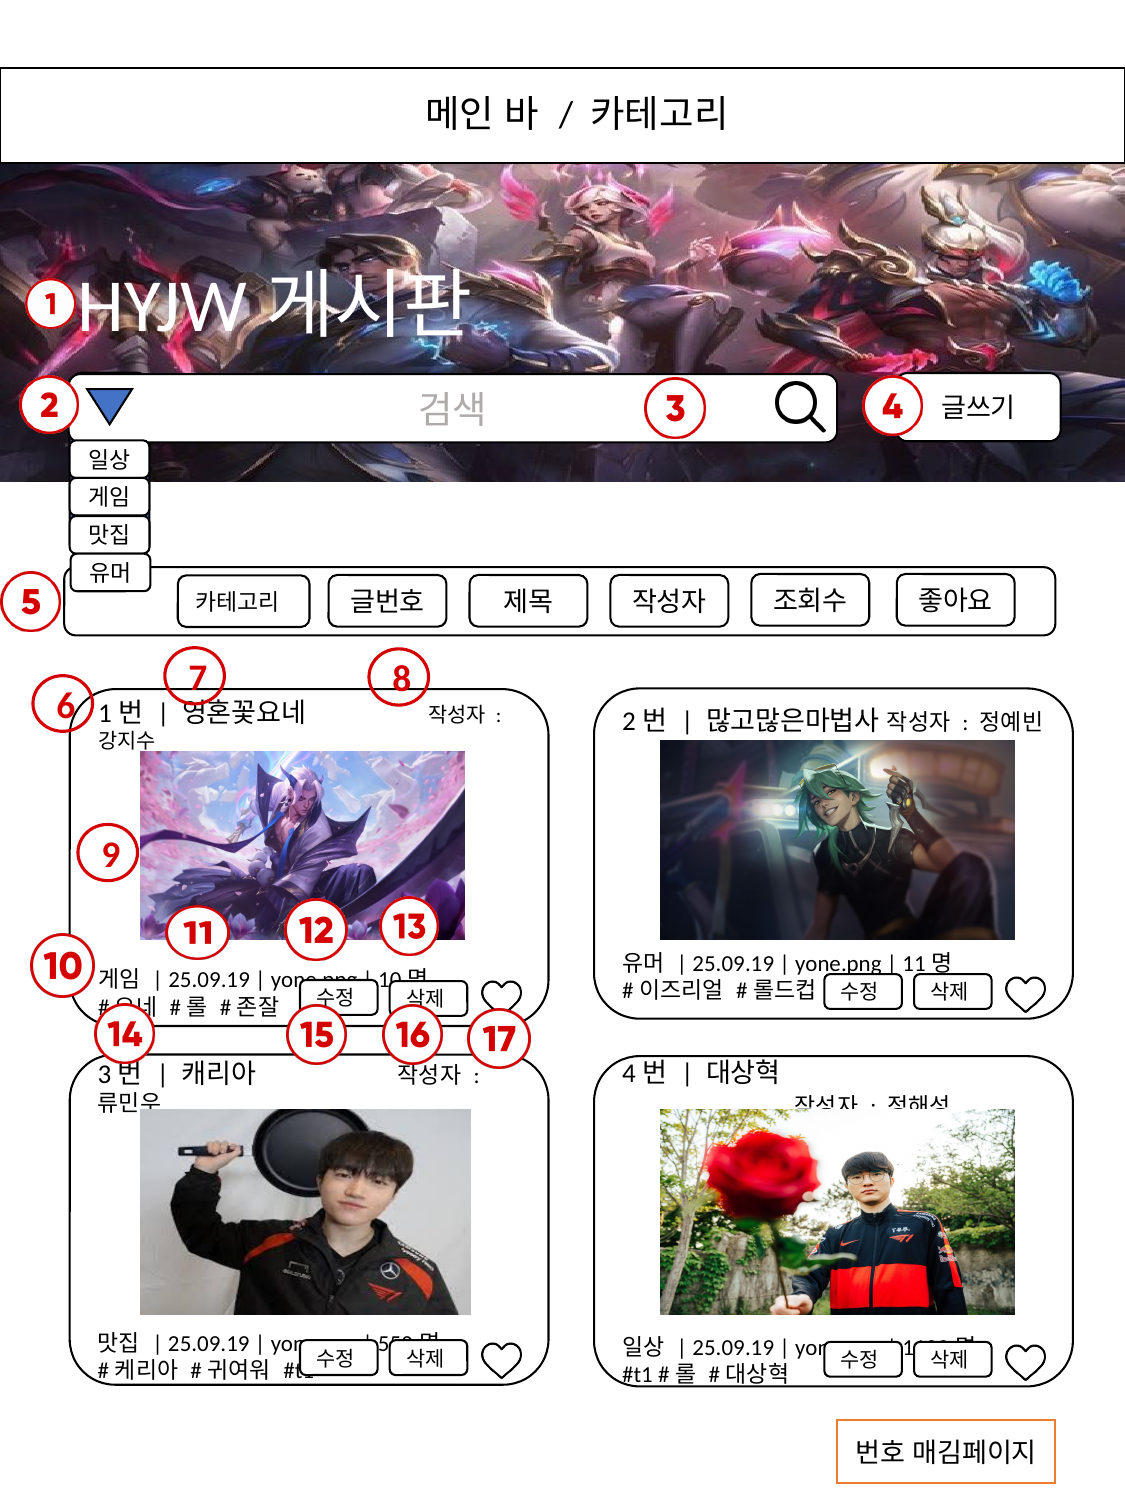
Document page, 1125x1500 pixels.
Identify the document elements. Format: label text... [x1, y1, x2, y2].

text_box 7 [163, 646, 226, 705]
picture [94, 1003, 155, 1064]
text_box 1번 | 영혼꽃요네 작성자 : 강지수 게임 | 25.09.19 | yone.png | 10명 #요네 #롤 #존잘 [68, 688, 550, 1028]
text_box 글번호 [327, 573, 448, 628]
text_box 조회수 [750, 572, 871, 627]
text_box 2번 | 많고많은마법사 작성자 : 정예빈 유머 | 25.09.19 | yone.png | 11명 #이즈리얼 #롤드컵 [593, 687, 1074, 1020]
text_box 제목 [468, 573, 589, 628]
picture [140, 1109, 471, 1315]
text_box 게임 [68, 482, 151, 516]
picture [481, 1340, 522, 1381]
picture [0, 571, 61, 632]
text_box 수정 [298, 978, 379, 1016]
picture [140, 751, 465, 961]
text_box 좋아요 [895, 572, 1016, 627]
picture [381, 1004, 443, 1065]
text_box 삭제 [913, 1340, 993, 1378]
picture [0, 162, 1125, 482]
text_box 맛집 [68, 514, 151, 554]
text_box 삭제 [388, 980, 469, 1017]
text_box 수정 [823, 973, 903, 1010]
text_box 삭제 [388, 1339, 469, 1377]
picture [1005, 974, 1046, 1015]
picture [660, 1109, 1015, 1315]
text_box 메인 바 / 카테고리 [410, 82, 744, 143]
text_box 삭제 [913, 973, 993, 1010]
picture [660, 740, 1015, 940]
text_box [63, 566, 1057, 637]
text_box 카테고리 [176, 574, 311, 629]
text_box 6 [31, 674, 94, 733]
text_box 수정 [823, 1340, 903, 1378]
text_box 번호 매김페이지 [836, 1419, 1056, 1484]
text_box [0, 67, 1125, 162]
text_box 작성자 [609, 573, 730, 628]
text_box 유머 [69, 552, 152, 593]
text_box 수정 [298, 1339, 379, 1377]
picture [467, 978, 531, 1069]
text_box 9 [76, 823, 139, 882]
text_box 8 [367, 647, 430, 707]
picture [286, 1004, 347, 1065]
text_box 4번 | 대상혁 작성자 : 정해성 일상 | 25.09.19 | yone.png | 1100명 #t1 #롤 #대상혁 [593, 1055, 1074, 1388]
picture [1005, 1342, 1046, 1383]
picture [30, 933, 95, 998]
text_box 3번 | 캐리아 작성자 : 류민우 맛집 | 25.09.19 | yone.png | 550명 #케리아 #귀여워 #t1 [68, 1053, 550, 1386]
